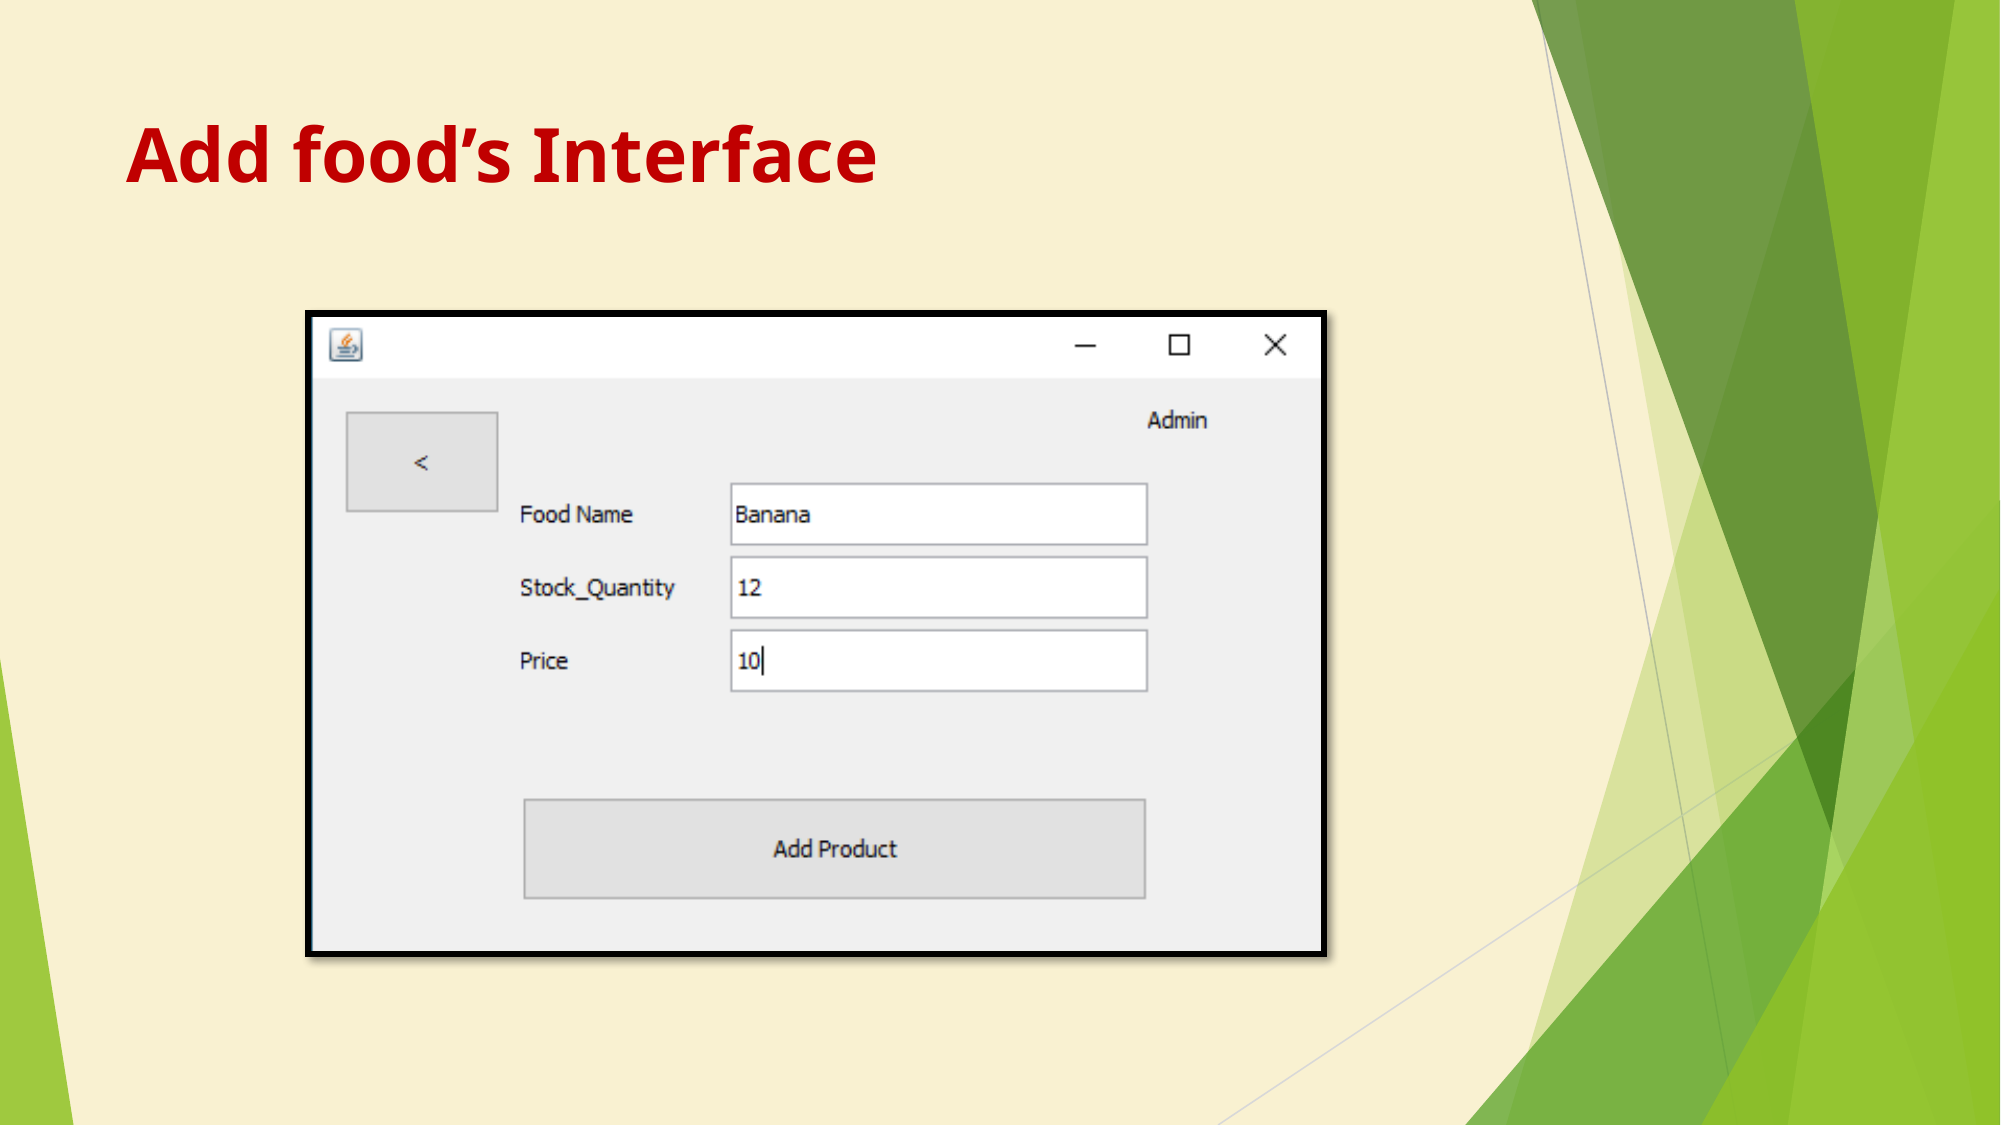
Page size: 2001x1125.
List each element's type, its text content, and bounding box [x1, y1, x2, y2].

title Add food’s Interface [111, 99, 1522, 317]
picture [311, 316, 1322, 952]
